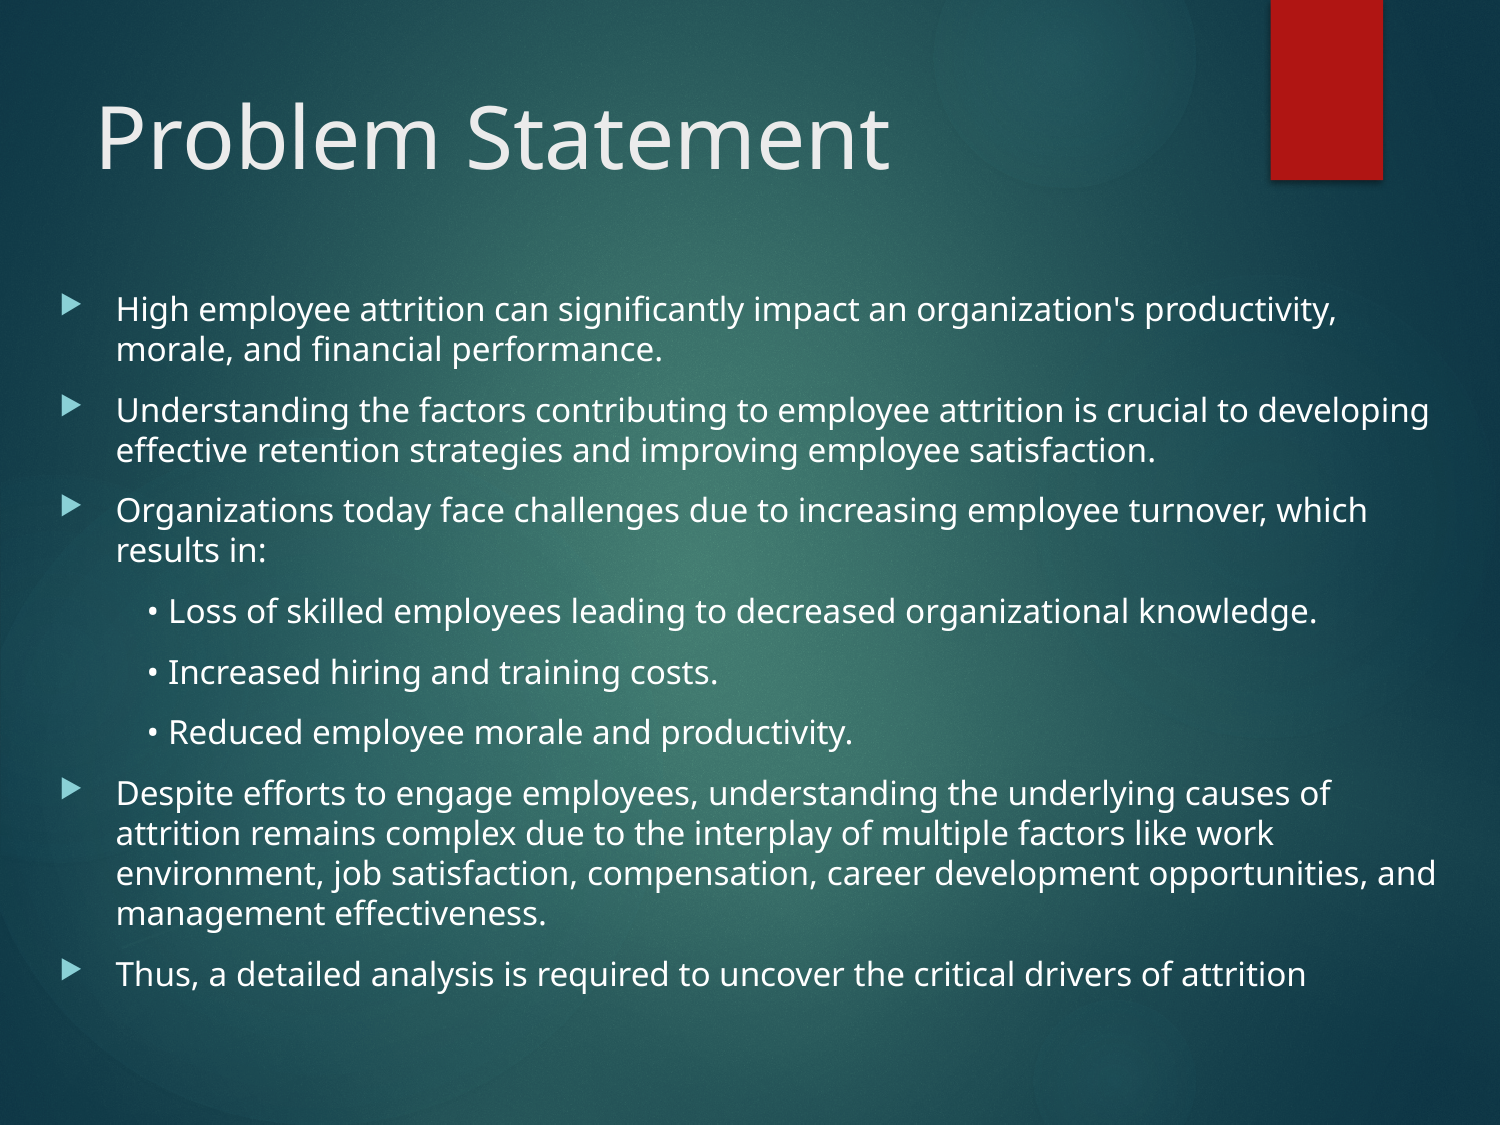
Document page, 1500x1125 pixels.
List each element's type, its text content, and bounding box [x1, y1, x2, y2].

title Problem Statement [79, 74, 1237, 280]
list High employee attrition can significantly impact an organization's productivity, morale, and financial performance. Understanding the factors contributing to employee attrition is crucial to developing effective retention strategies and improving employee satisfaction. Organizations today face challenges due to increasing employee turnover, which results in: • Loss of skilled employees leading to decreased organizational knowledge. • Increased hiring and training costs. • Reduced employee morale and productivity. Despite efforts to engage employees, understanding the underlying causes of attrition remains complex due to the interplay of multiple factors like work environment, job satisfaction, compensation, career development opportunities, and management effectiveness. Thus, a detailed analysis is required to uncover the critical drivers of attrition [44, 280, 1456, 1087]
